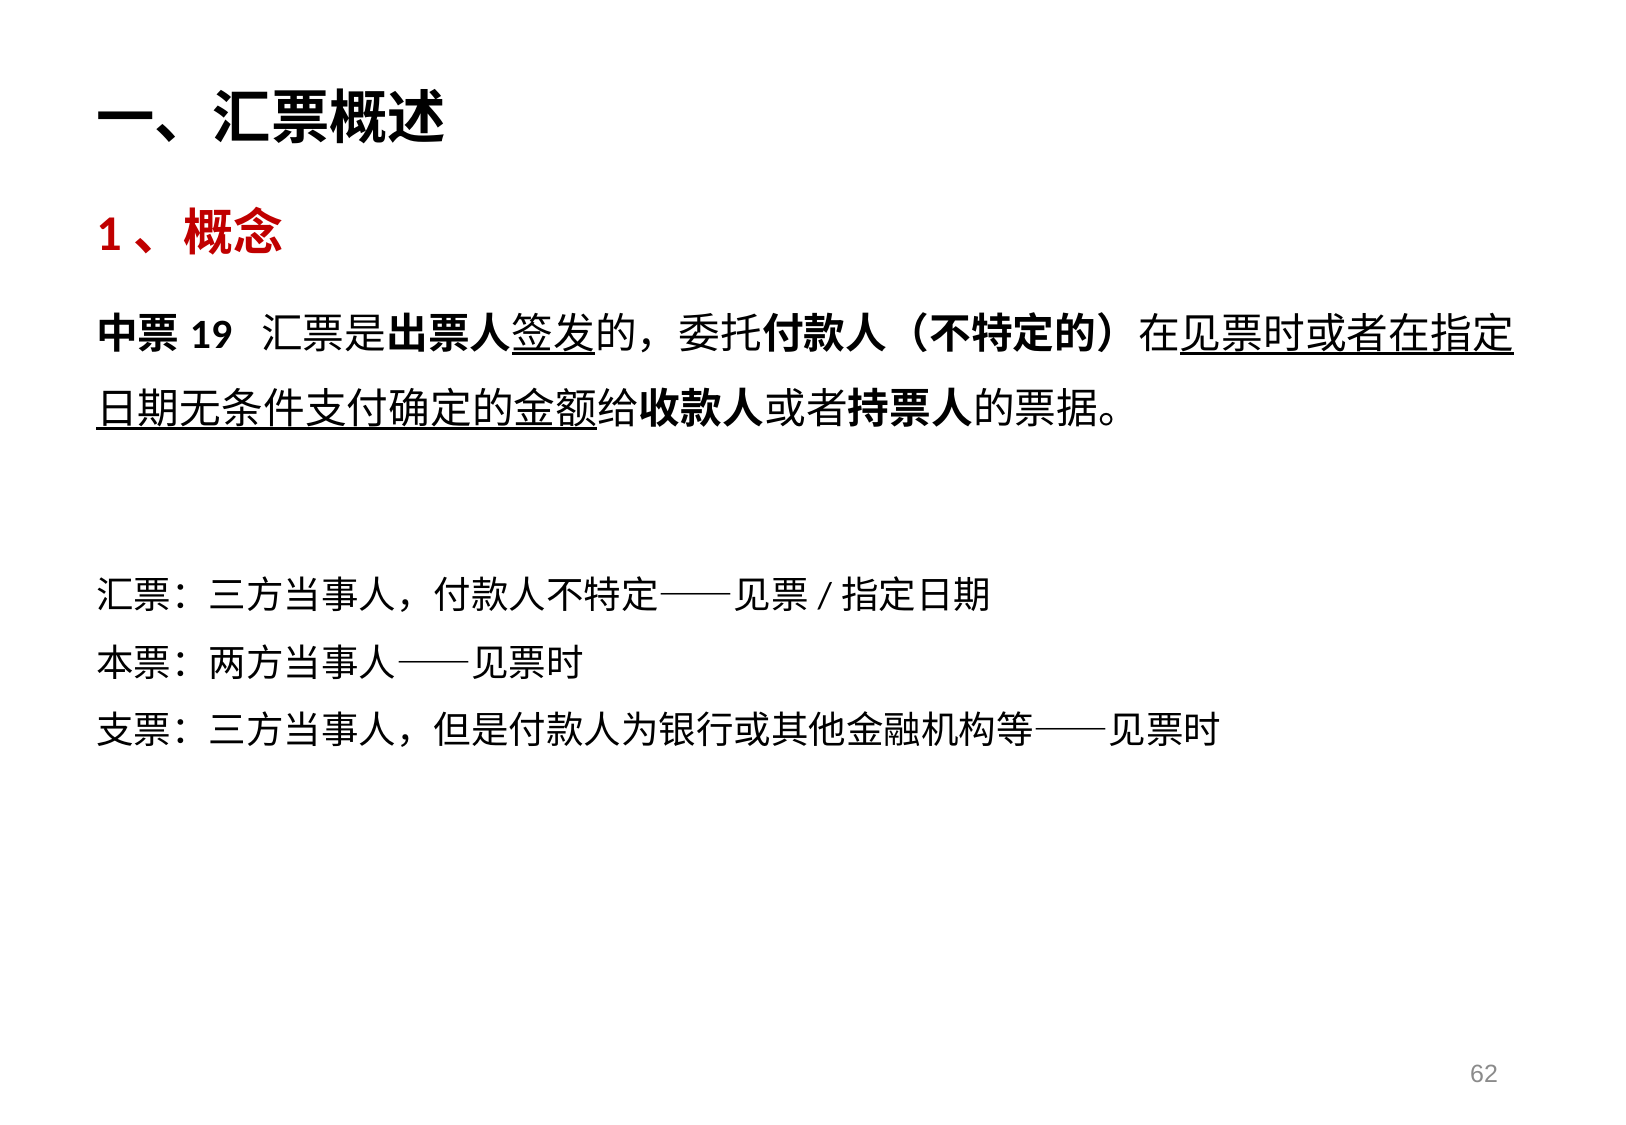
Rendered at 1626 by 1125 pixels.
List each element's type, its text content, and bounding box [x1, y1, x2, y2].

slide_number 62 [1147, 1042, 1514, 1103]
list 一、汇票概述 1、概念 中票19 汇票是出票人签发的，委托付款人（不特定的）在见票时或者在指定日期无条件支付确定的金额给收款人或者持票人的票据。 汇票：三方当事人，付款人不特定——见票/指定日期 本票：两方当事人——见票时 支票：三方当事人，但是付款人为银行或其他金融机构等——见票时 [81, 37, 1544, 1125]
